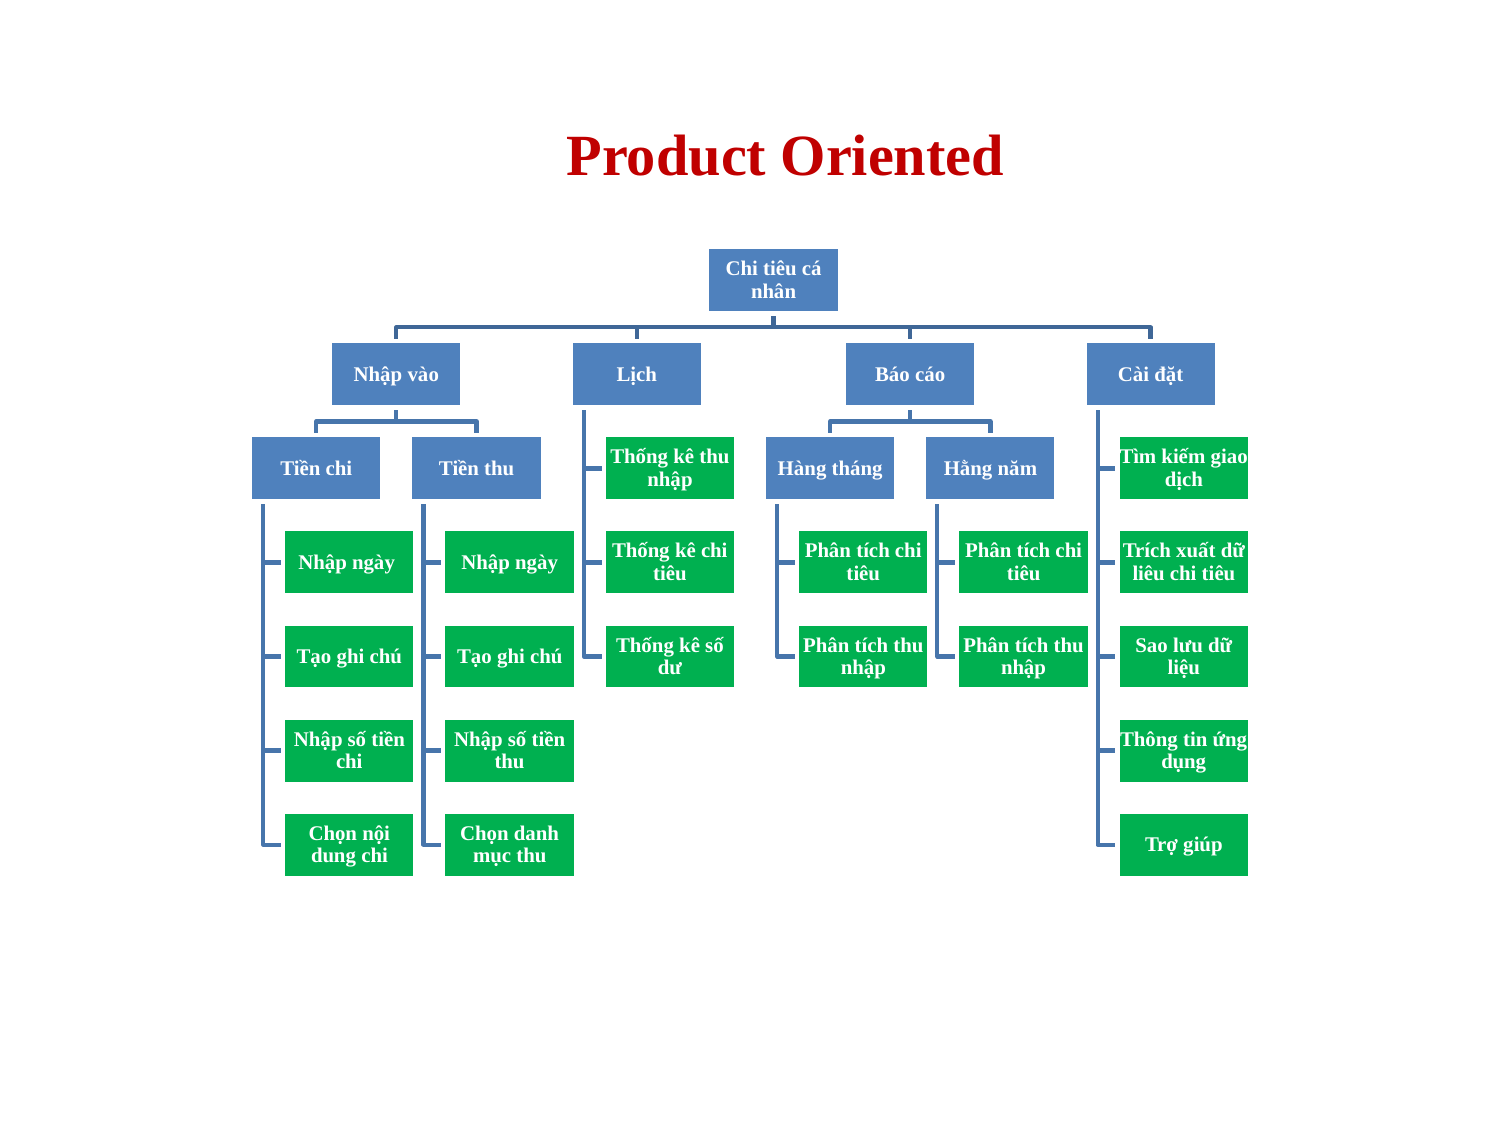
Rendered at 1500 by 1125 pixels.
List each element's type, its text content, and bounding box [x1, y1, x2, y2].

text_box Product Oriented [551, 110, 1019, 195]
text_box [249, 228, 1251, 897]
